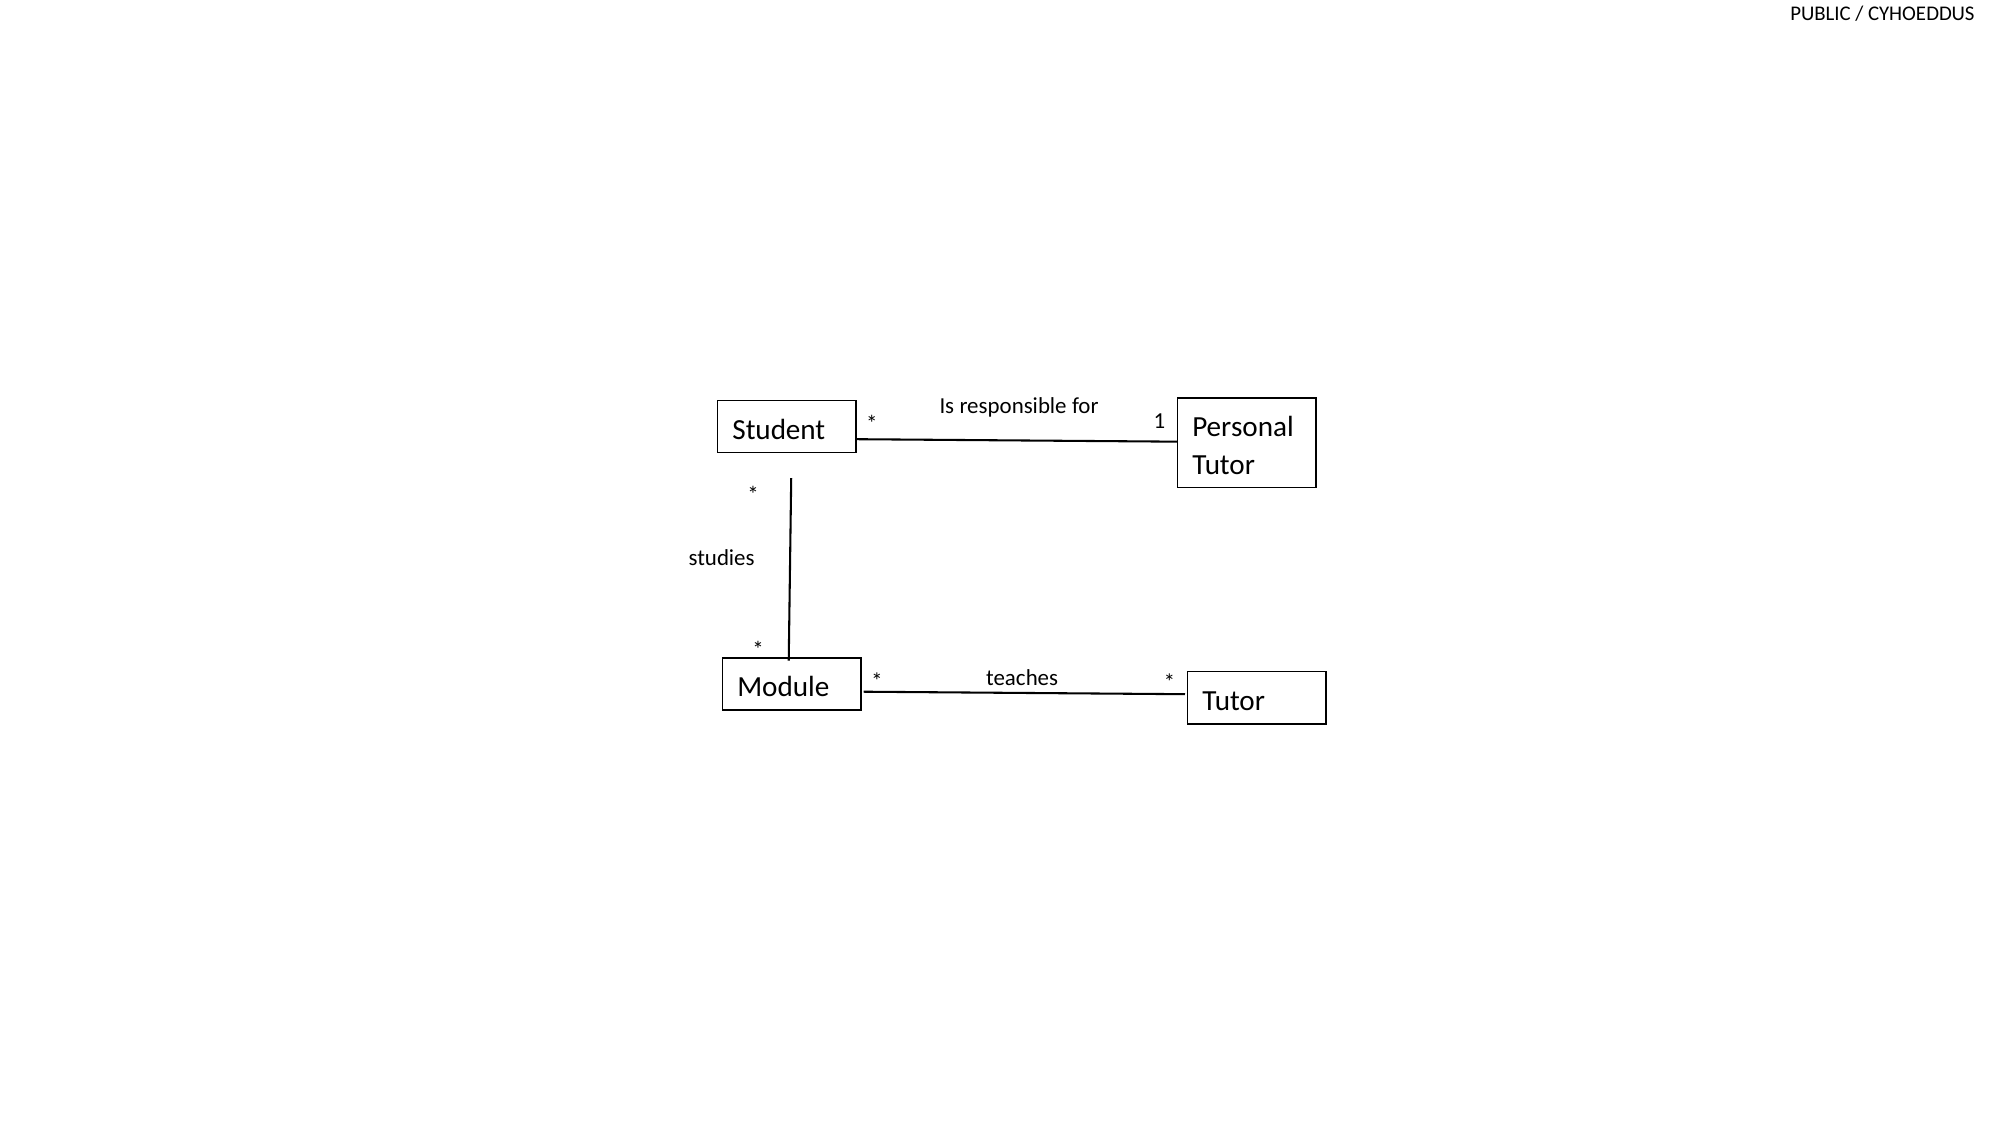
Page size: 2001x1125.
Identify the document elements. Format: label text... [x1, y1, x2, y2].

text_box * [737, 625, 783, 673]
text_box * [732, 470, 778, 518]
text_box * [852, 650, 898, 696]
text_box Module [722, 657, 862, 711]
text_box * [851, 399, 897, 447]
text_box studies [673, 532, 789, 578]
text_box Student [717, 400, 857, 453]
text_box Tutor [1187, 671, 1327, 724]
text_box * [1141, 656, 1190, 697]
text_box Personal Tutor [1177, 397, 1317, 488]
text_box 1 [1138, 396, 1184, 445]
text_box Is responsible for [924, 381, 1122, 426]
text_box teaches [971, 652, 1089, 698]
text_box [787, 478, 792, 661]
text_box [897, 438, 1138, 443]
